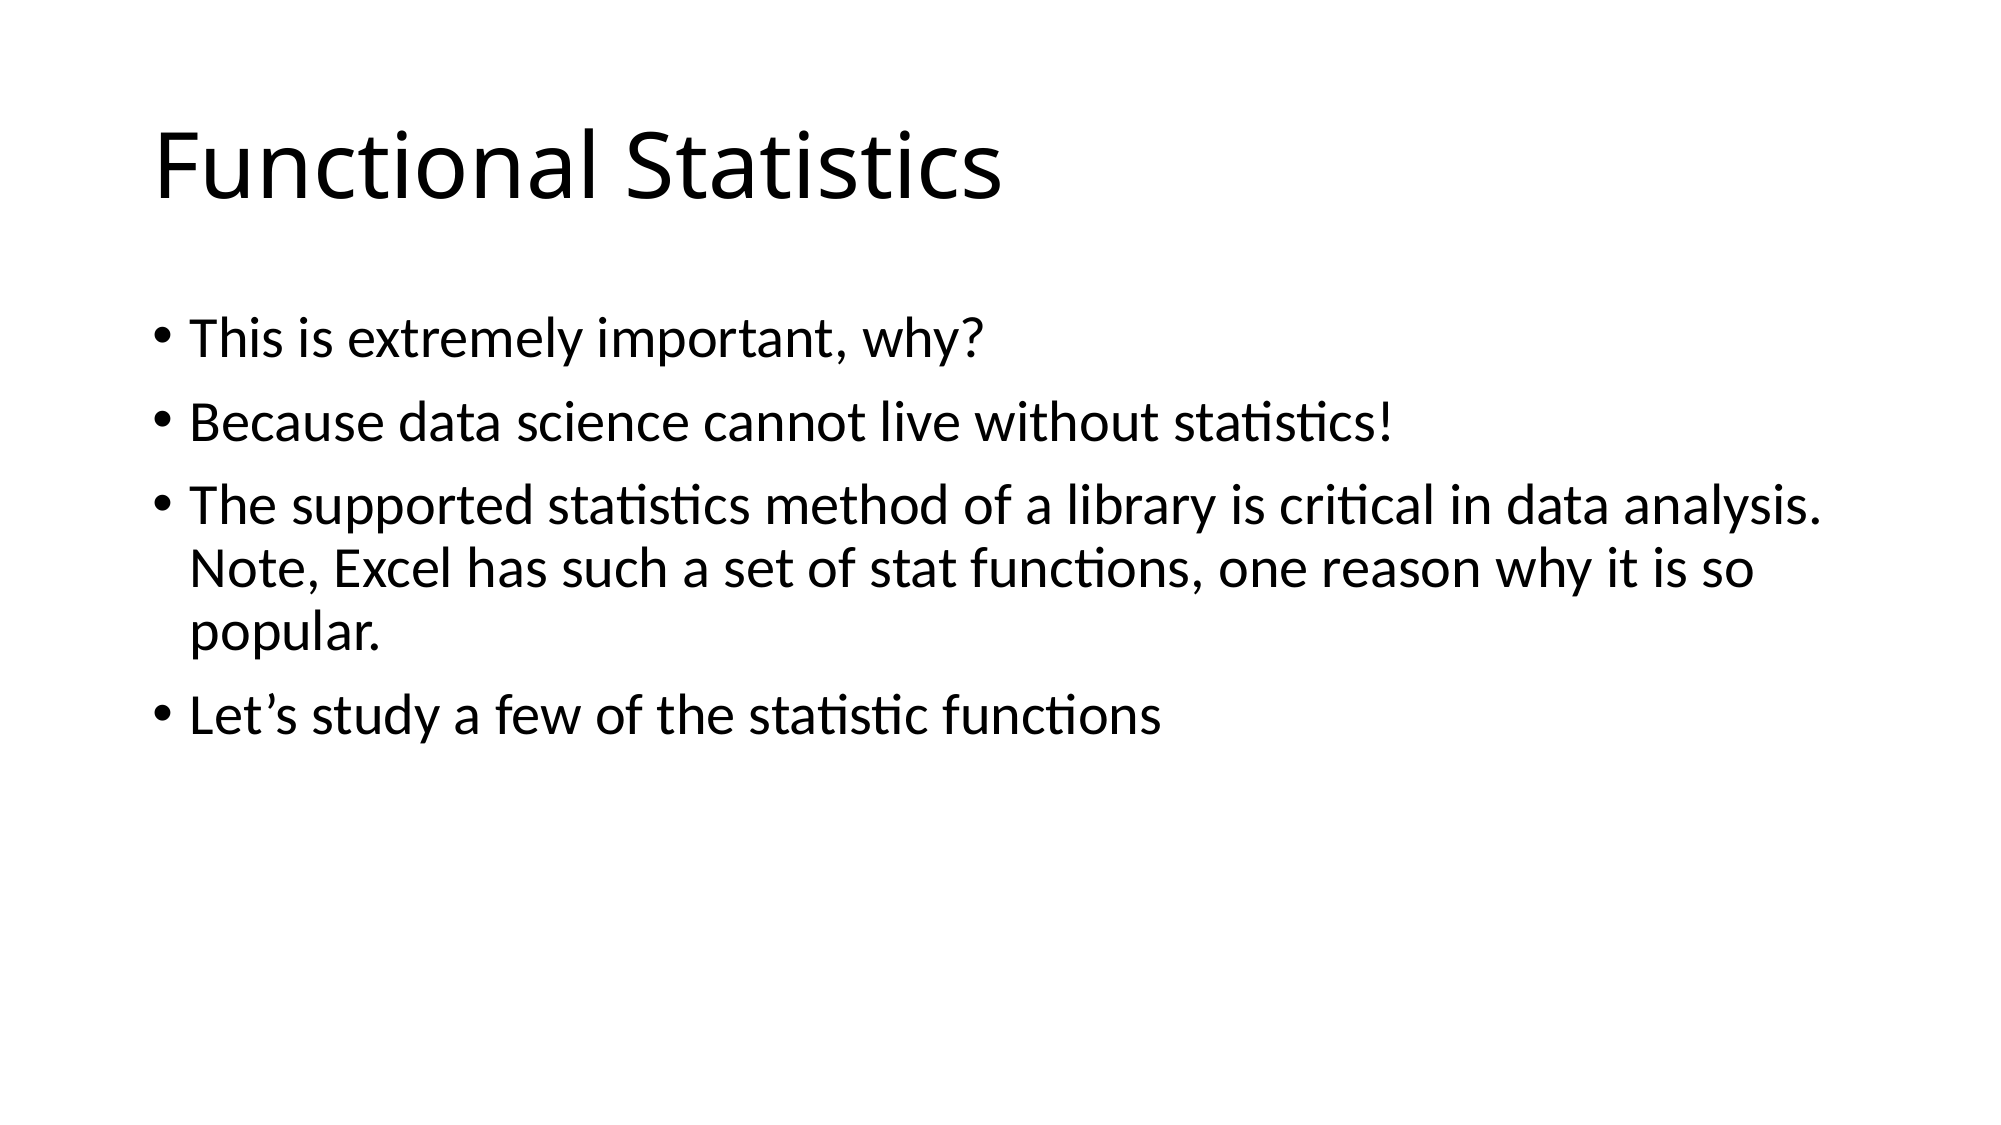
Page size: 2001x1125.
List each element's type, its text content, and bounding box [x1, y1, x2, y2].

title Functional Statistics [137, 59, 1863, 278]
list This is extremely important, why? Because data science cannot live without statistics! The supported statistics method of a library is critical in data analysis. Note, Excel has such a set of stat functions, one reason why it is so popular. Let’s study a few of the statistic functions [137, 299, 1863, 1014]
